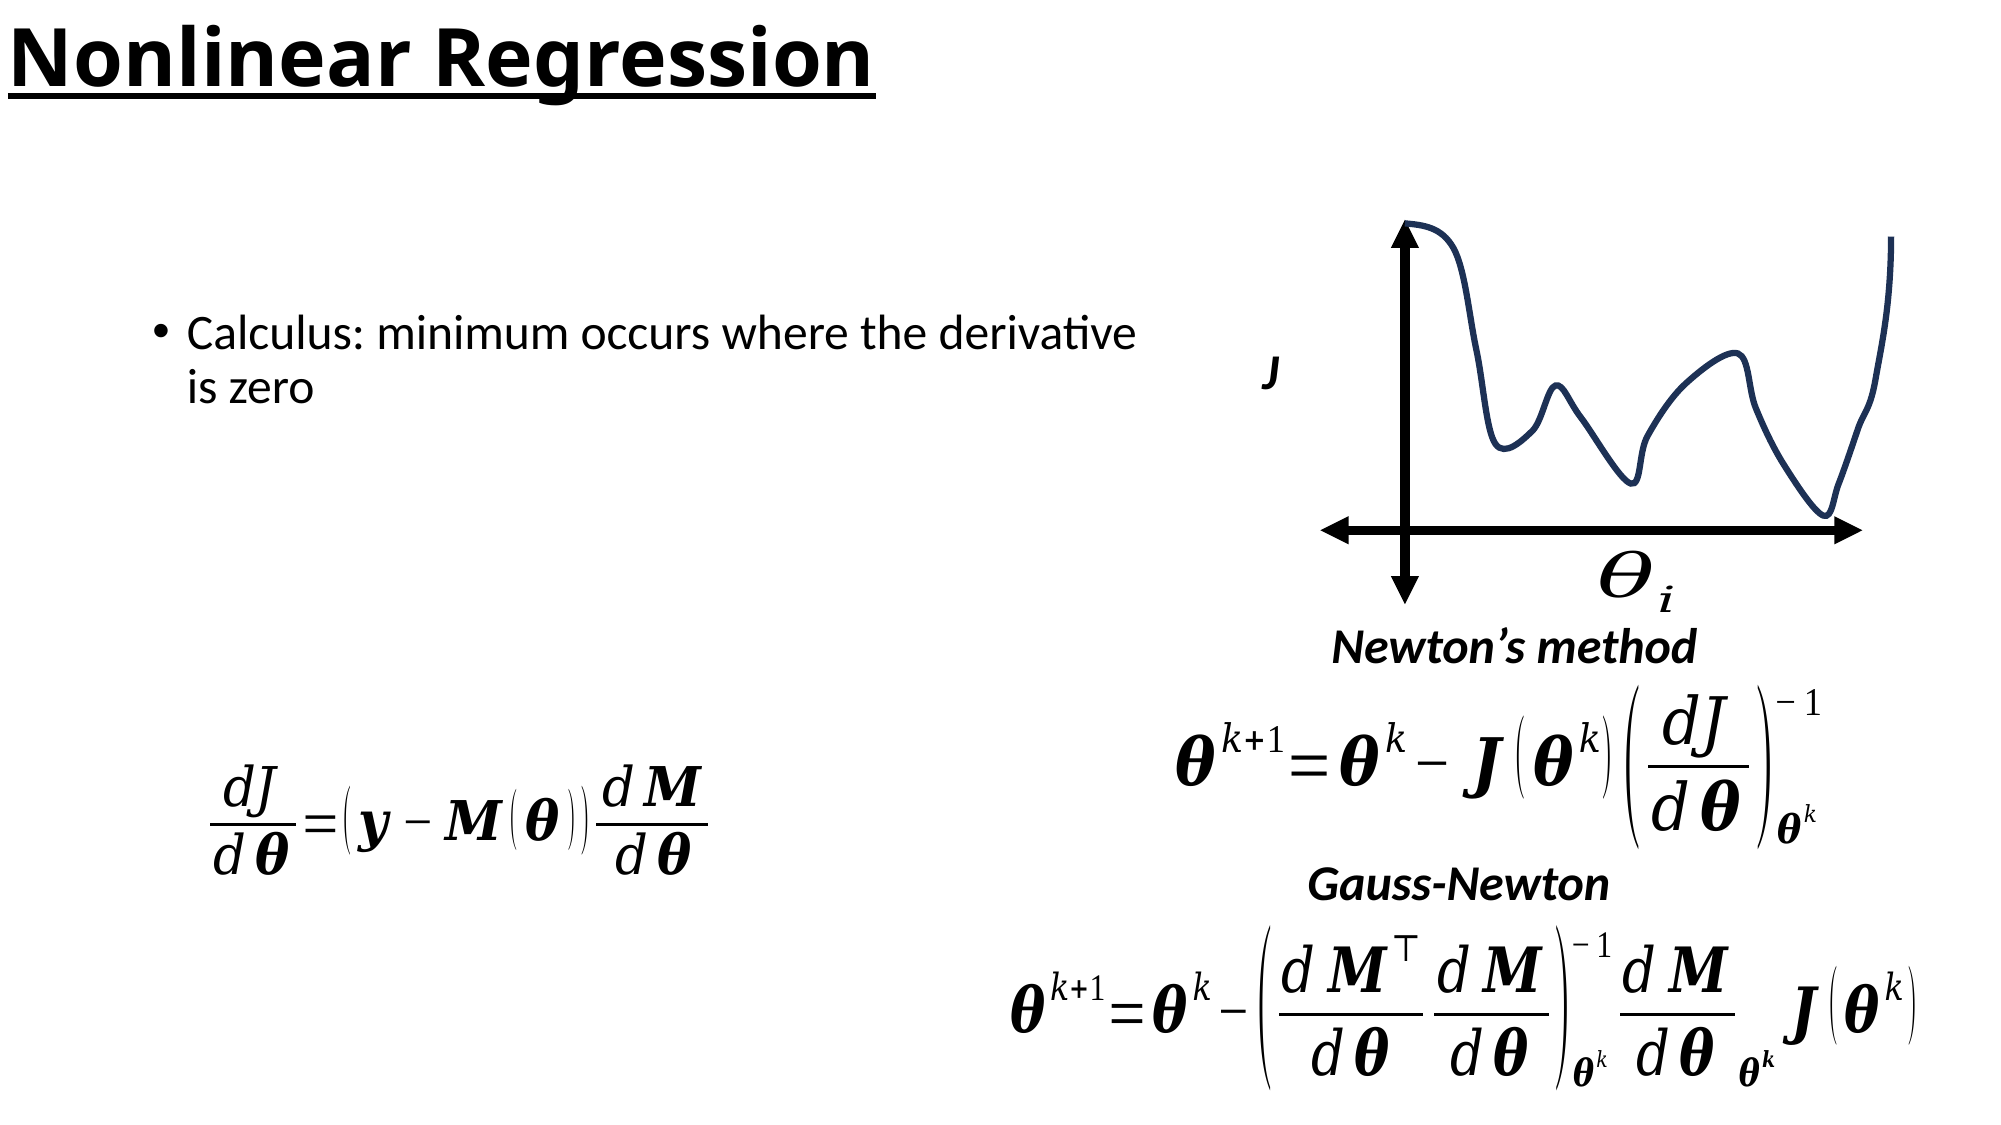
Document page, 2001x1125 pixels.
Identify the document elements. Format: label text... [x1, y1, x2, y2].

text_box Newton’s method [1316, 606, 1713, 682]
list Calculus: minimum occurs where the derivative is zero [137, 299, 1193, 422]
text_box J [1247, 331, 1294, 407]
text_box [1405, 222, 1893, 517]
text_box Gauss-Newton [1292, 842, 1626, 918]
text_box Nonlinear Regression [0, 0, 955, 122]
